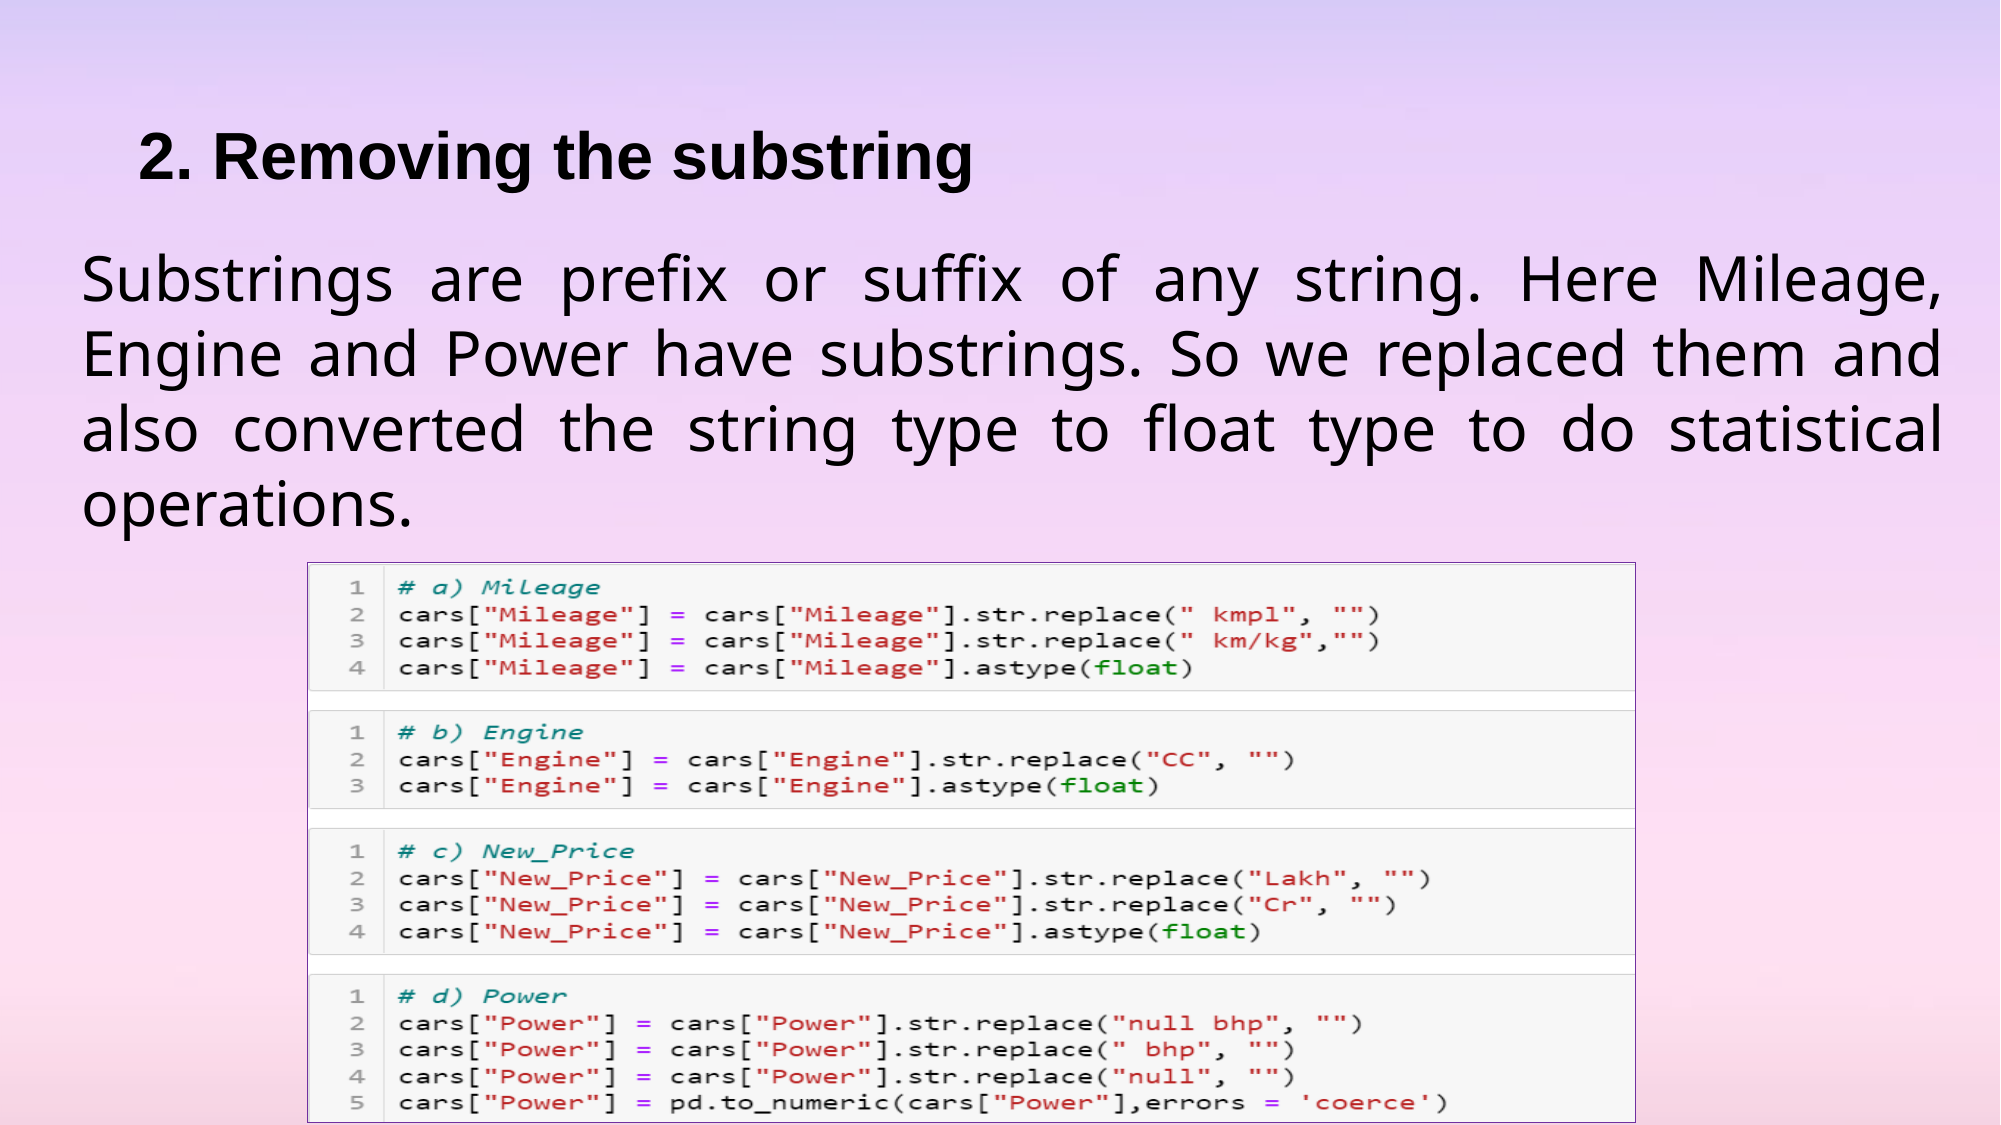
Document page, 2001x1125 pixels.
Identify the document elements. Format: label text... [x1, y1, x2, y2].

title 2. Removing the substring [123, 0, 1849, 202]
picture [307, 562, 1636, 1123]
text_box Substrings are prefix or suffix of any string. Here Mileage, Engine and Power have substrings. So we replaced them and also converted the string type to float type to do statistical operations. [66, 231, 1962, 547]
